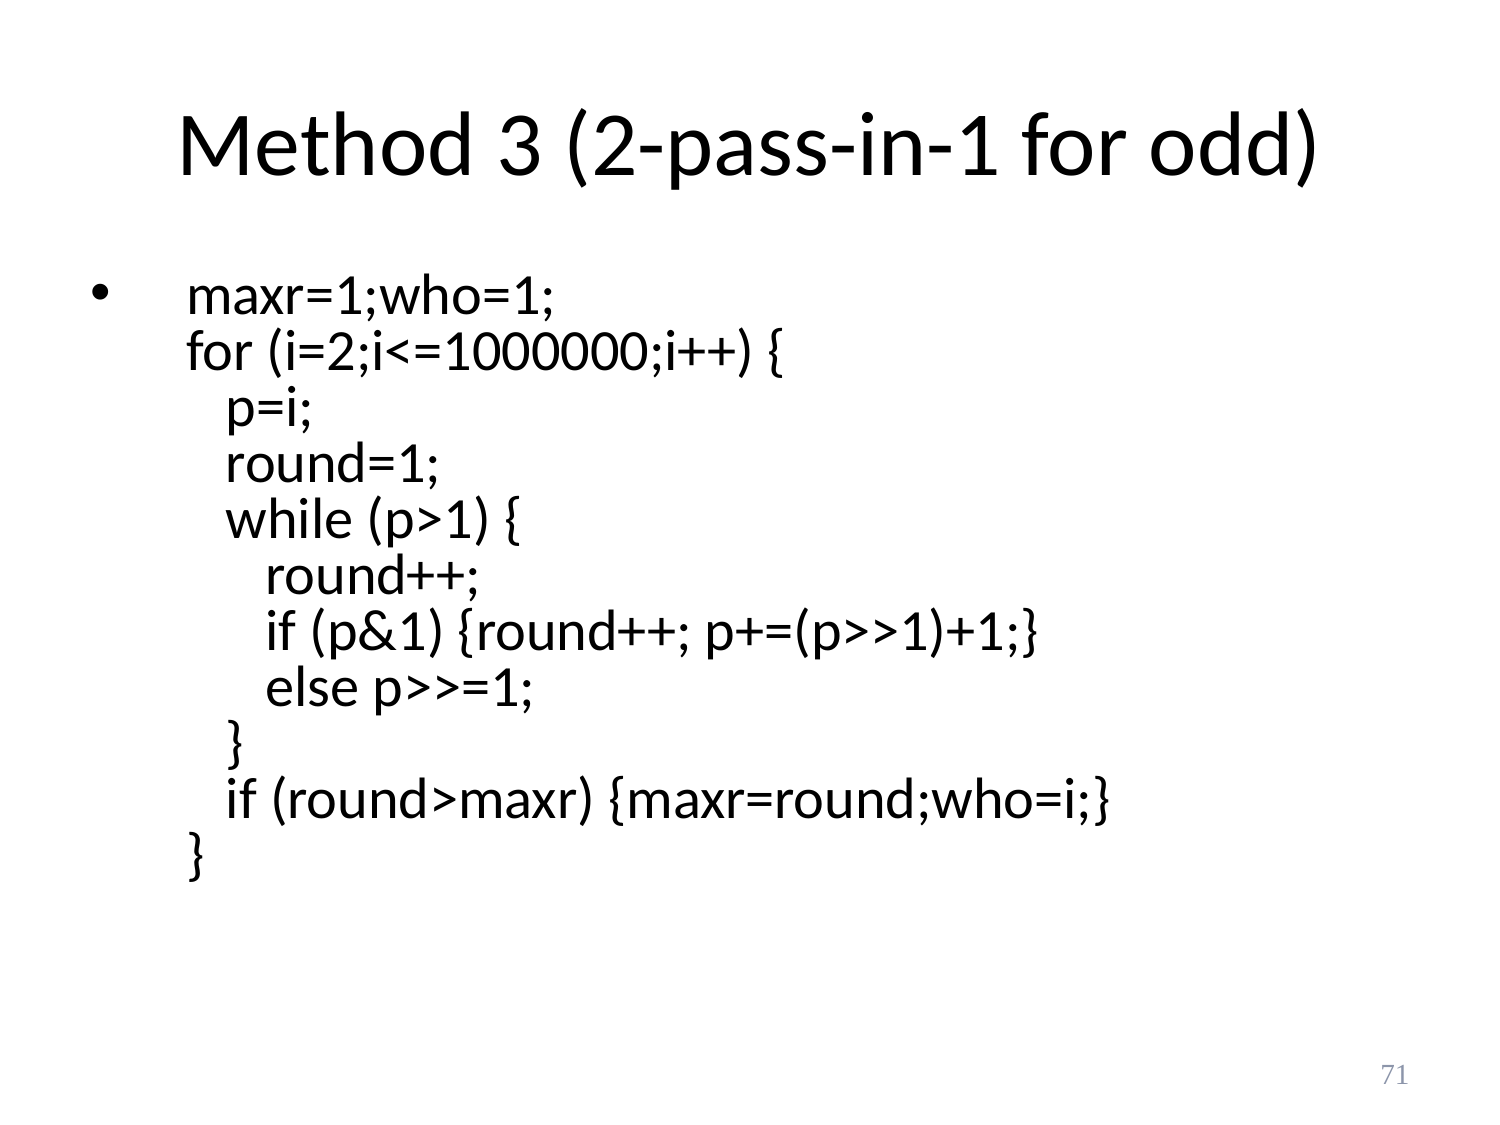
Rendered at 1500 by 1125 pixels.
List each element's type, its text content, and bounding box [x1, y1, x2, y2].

title Method 3 (2-pass-in-1 for odd) [75, 45, 1425, 233]
slide_number 71 [1074, 1042, 1425, 1103]
list maxr=1;who=1; for (i=2;i<=1000000;i++) { p=i; round=1; while (p>1) { round++; if (p&1) {round++; p+=(p>>1)+1;} else p>>=1; } if (round>maxr) {maxr=round;who=i;} } [75, 262, 1425, 1005]
